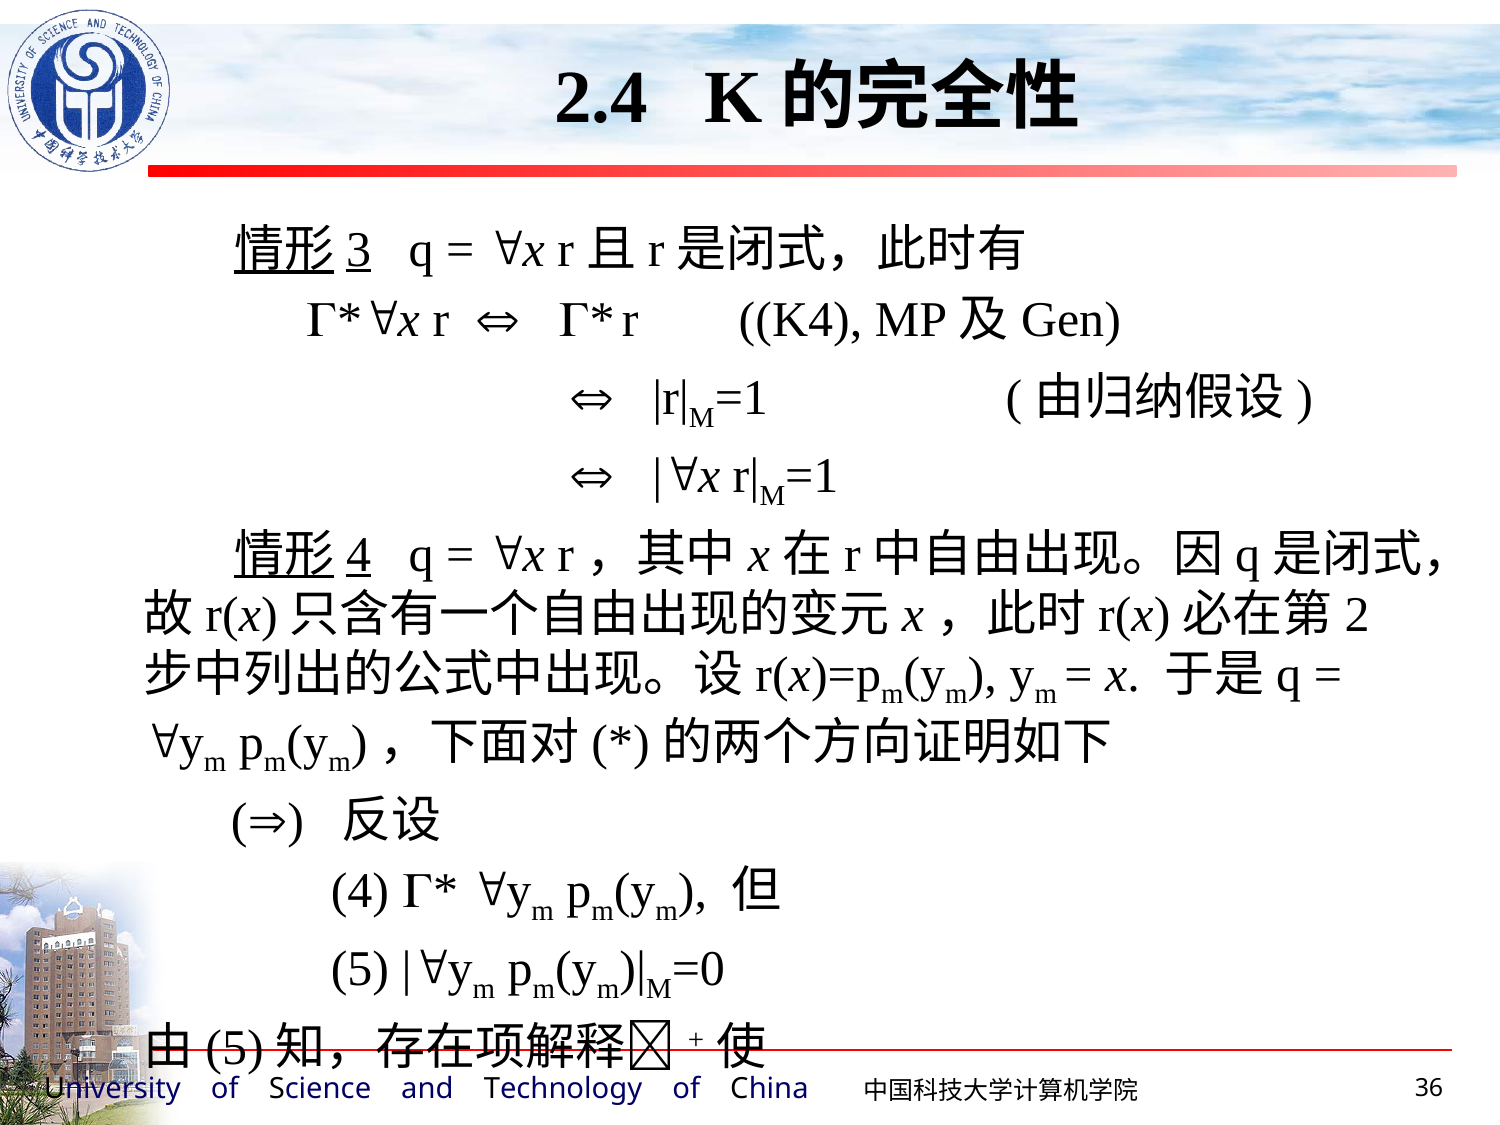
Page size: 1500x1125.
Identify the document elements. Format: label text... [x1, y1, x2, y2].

picture [152, 1035, 166, 1046]
text_box 2.4 K的完全性 [187, 36, 1438, 149]
picture [170, 1035, 181, 1046]
picture [0, 0, 1500, 184]
picture [0, 862, 181, 1125]
picture [170, 1051, 181, 1061]
picture [152, 1050, 166, 1061]
